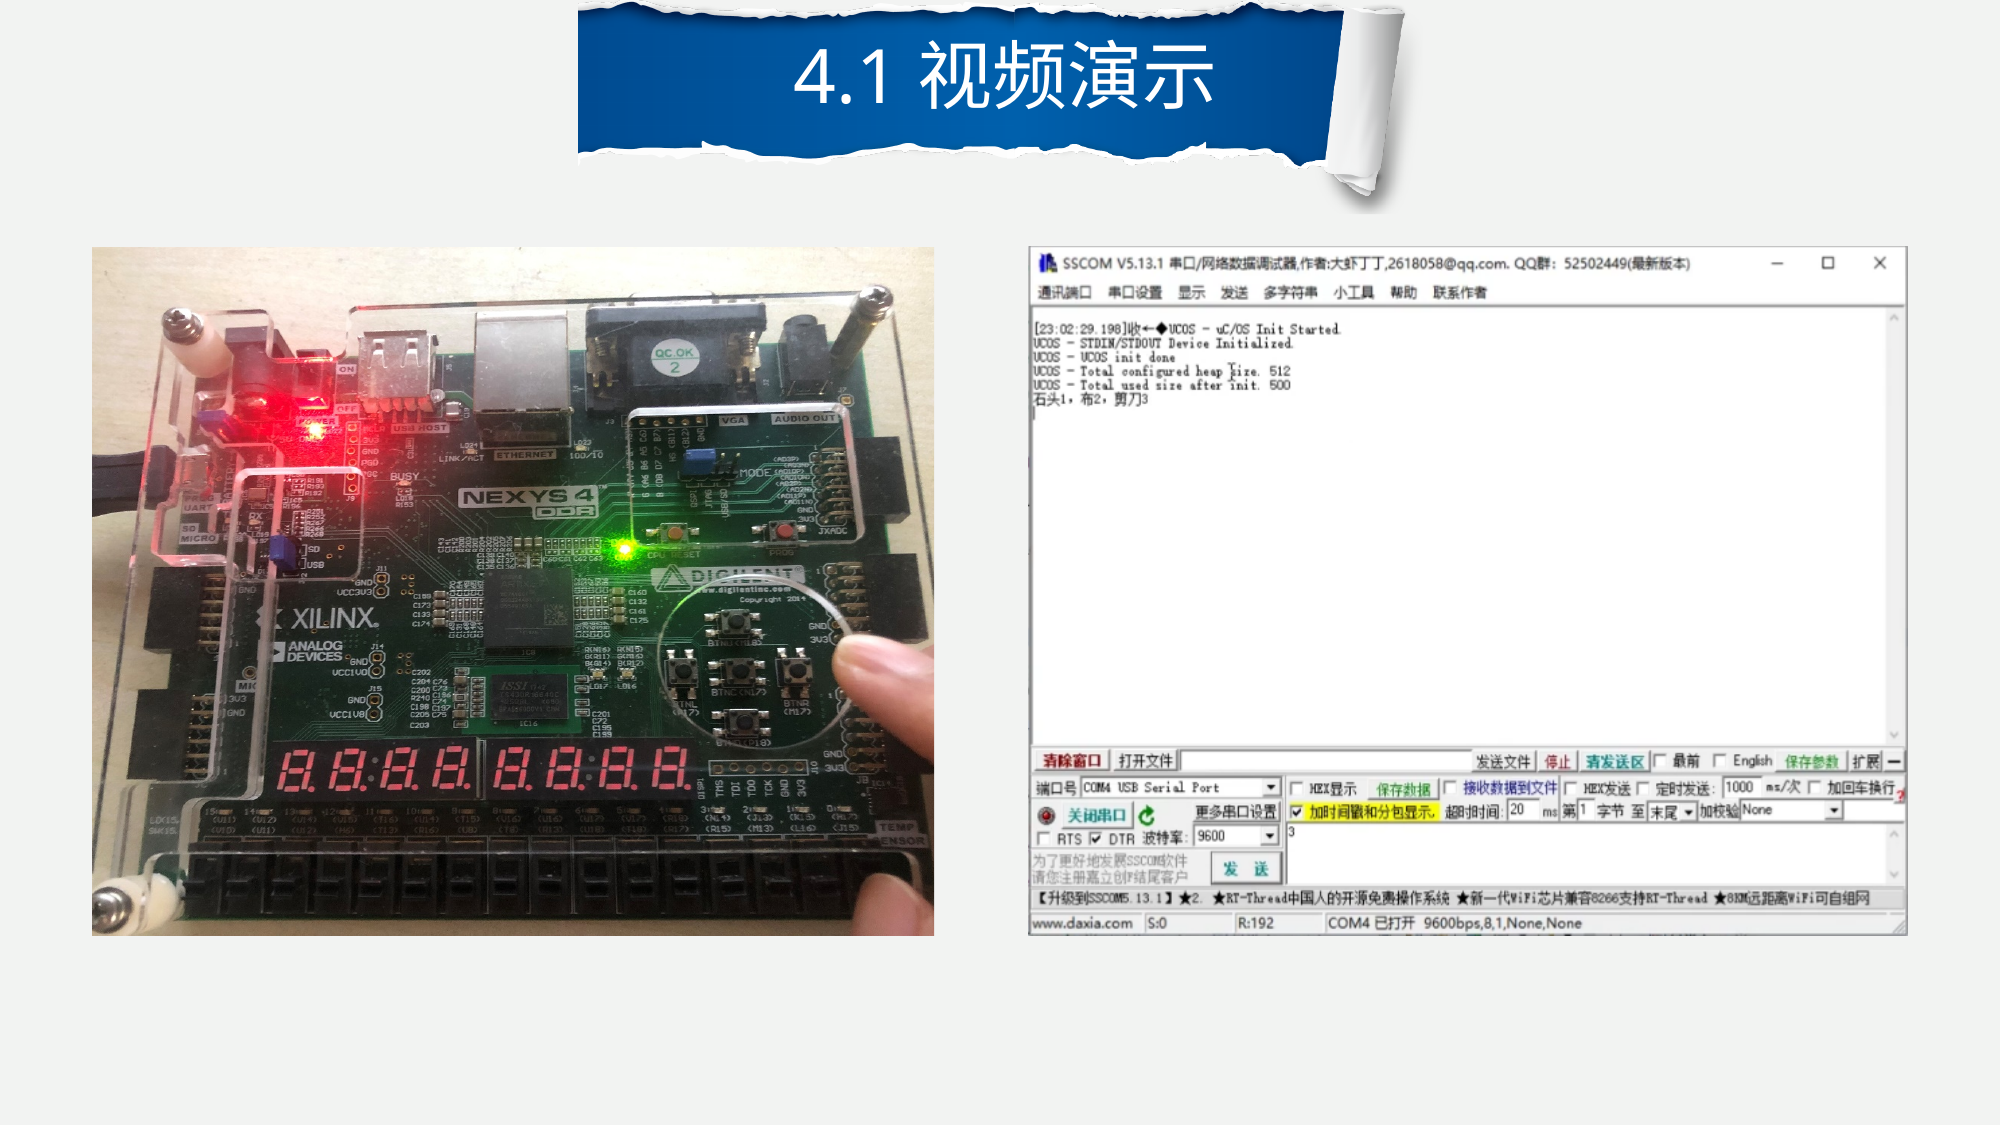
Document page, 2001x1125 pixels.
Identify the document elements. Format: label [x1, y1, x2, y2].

picture [577, 0, 1423, 241]
picture [1028, 246, 1908, 936]
picture [92, 246, 935, 936]
